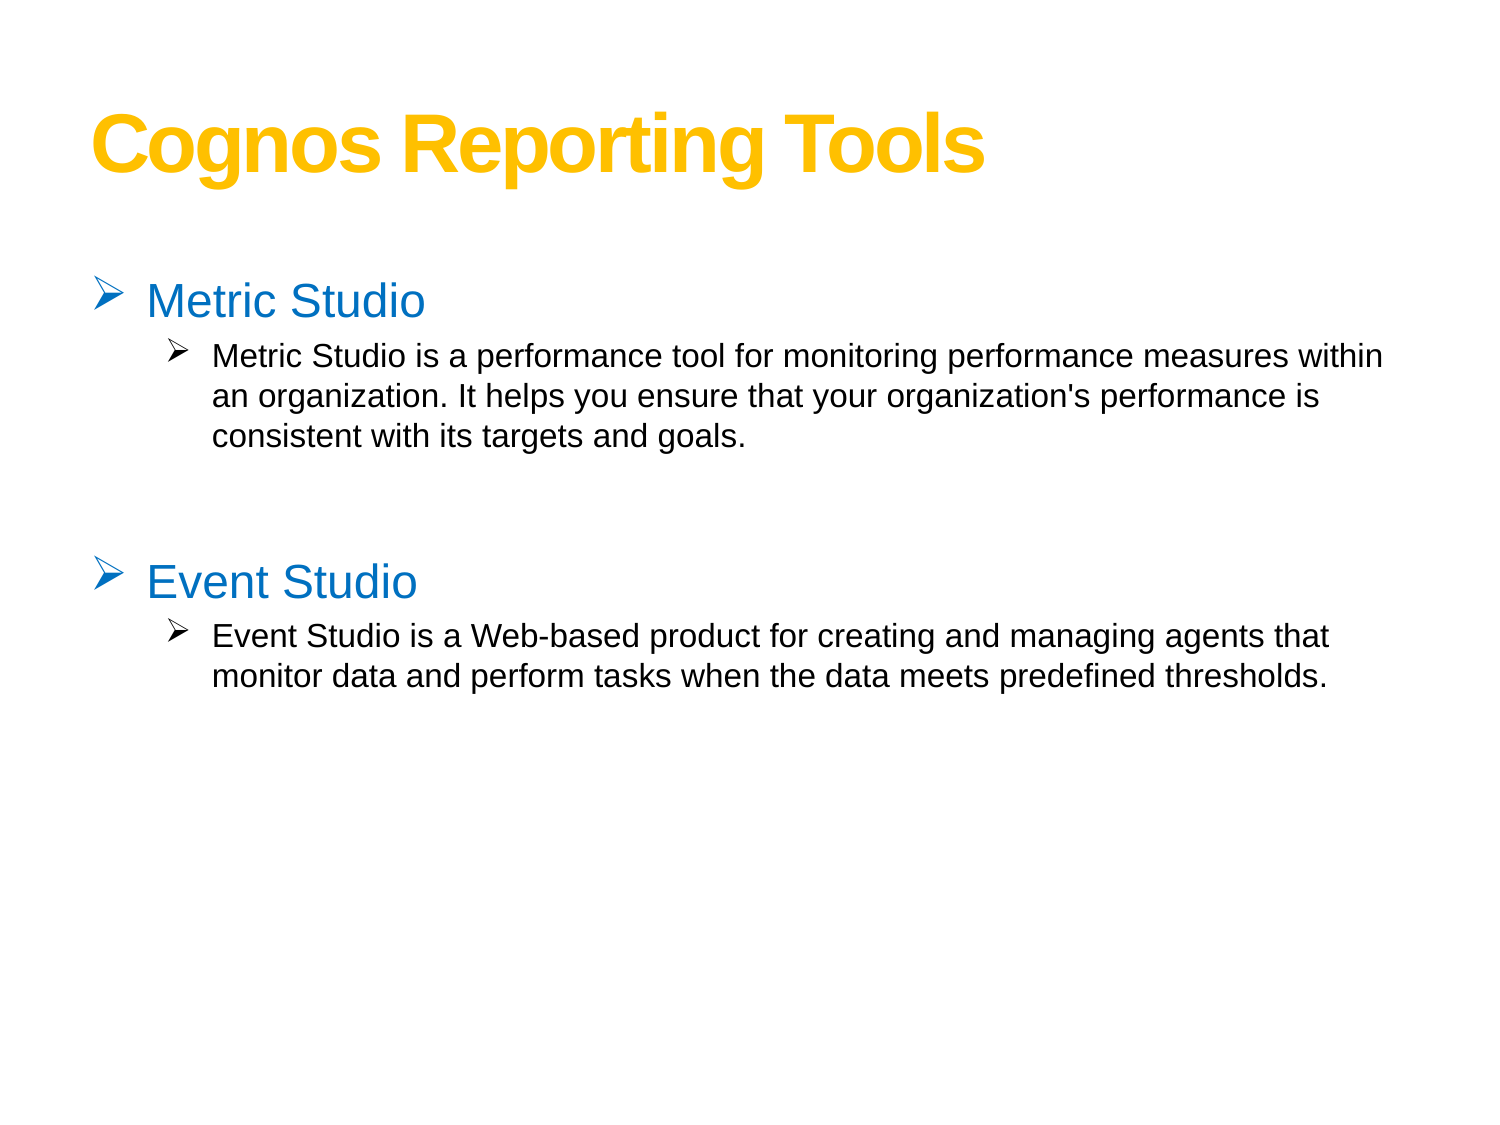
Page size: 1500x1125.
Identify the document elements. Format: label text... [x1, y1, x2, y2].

list Metric Studio Metric Studio is a performance tool for monitoring performance measures within an organization. It helps you ensure that your organization's performance is consistent with its targets and goals. Event Studio Event Studio is a Web-based product for creating and managing agents that monitor data and perform tasks when the data meets predefined thresholds. [75, 262, 1425, 1005]
title Cognos Reporting Tools [75, 45, 1425, 233]
